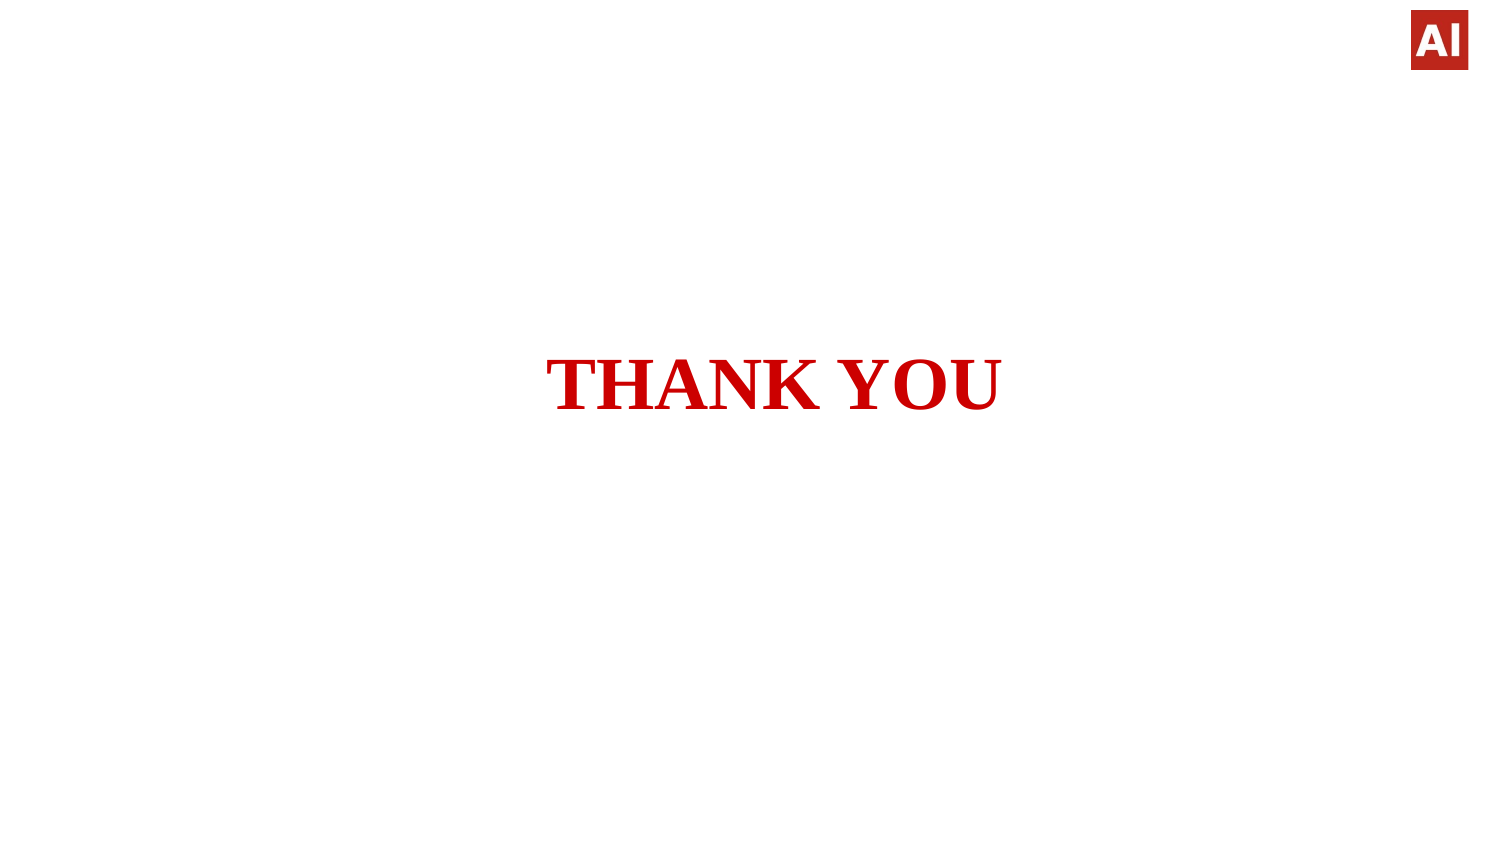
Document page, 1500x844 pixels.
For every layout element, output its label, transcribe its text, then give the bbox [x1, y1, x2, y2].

title THANK YOU [237, 334, 1313, 476]
picture [1411, 10, 1469, 70]
